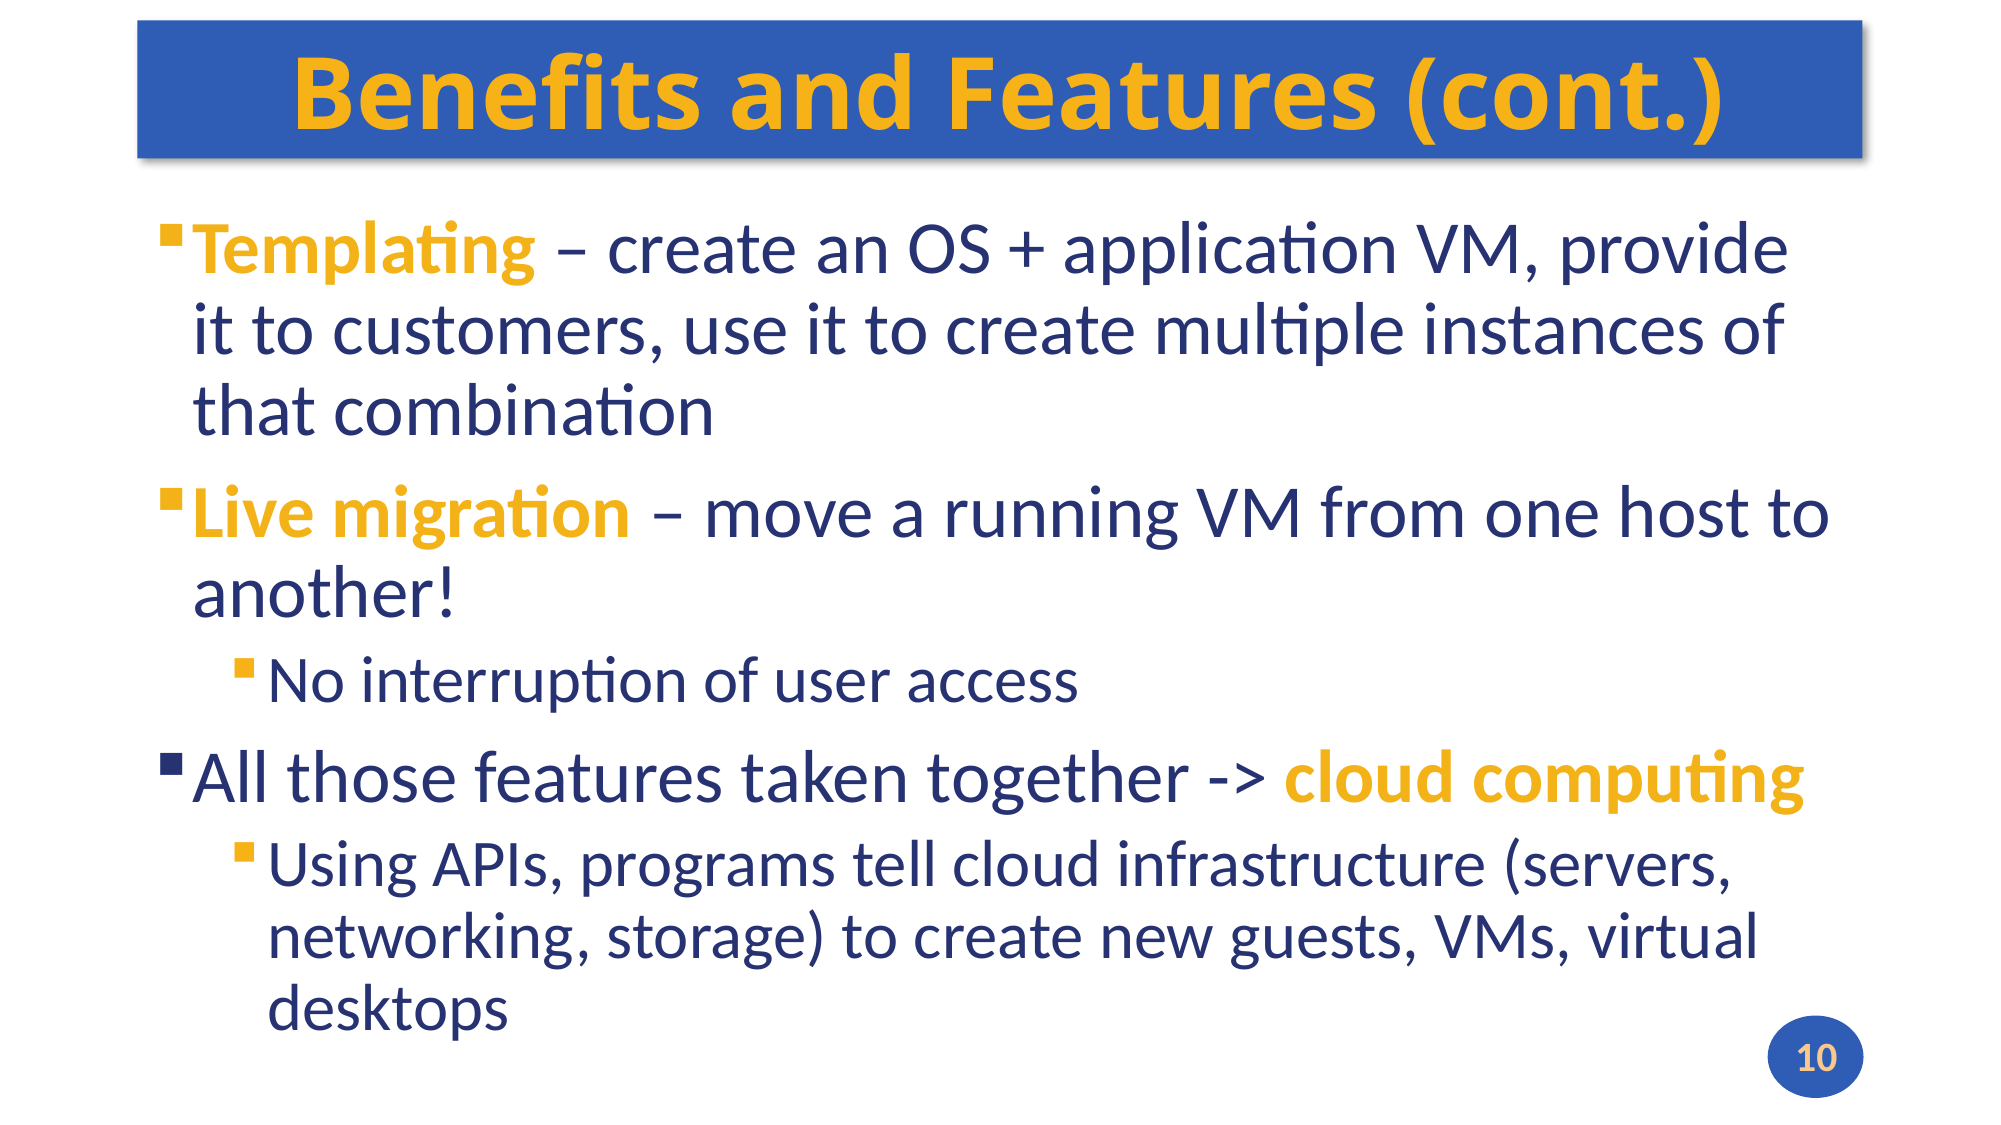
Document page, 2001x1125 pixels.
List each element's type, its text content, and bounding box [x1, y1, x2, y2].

slide_number 10 [1767, 1015, 1866, 1095]
list Templating – create an OS + application VM, provide it to customers, use it to create multiple instances of that combination Live migration – move a running VM from one host to another! No interruption of user access All those features taken together -> cloud computing Using APIs, programs tell cloud infrastructure (servers, networking, storage) to create new guests, VMs, virtual desktops [139, 201, 1865, 1056]
title Benefits and Features (cont.) [139, 21, 1865, 159]
